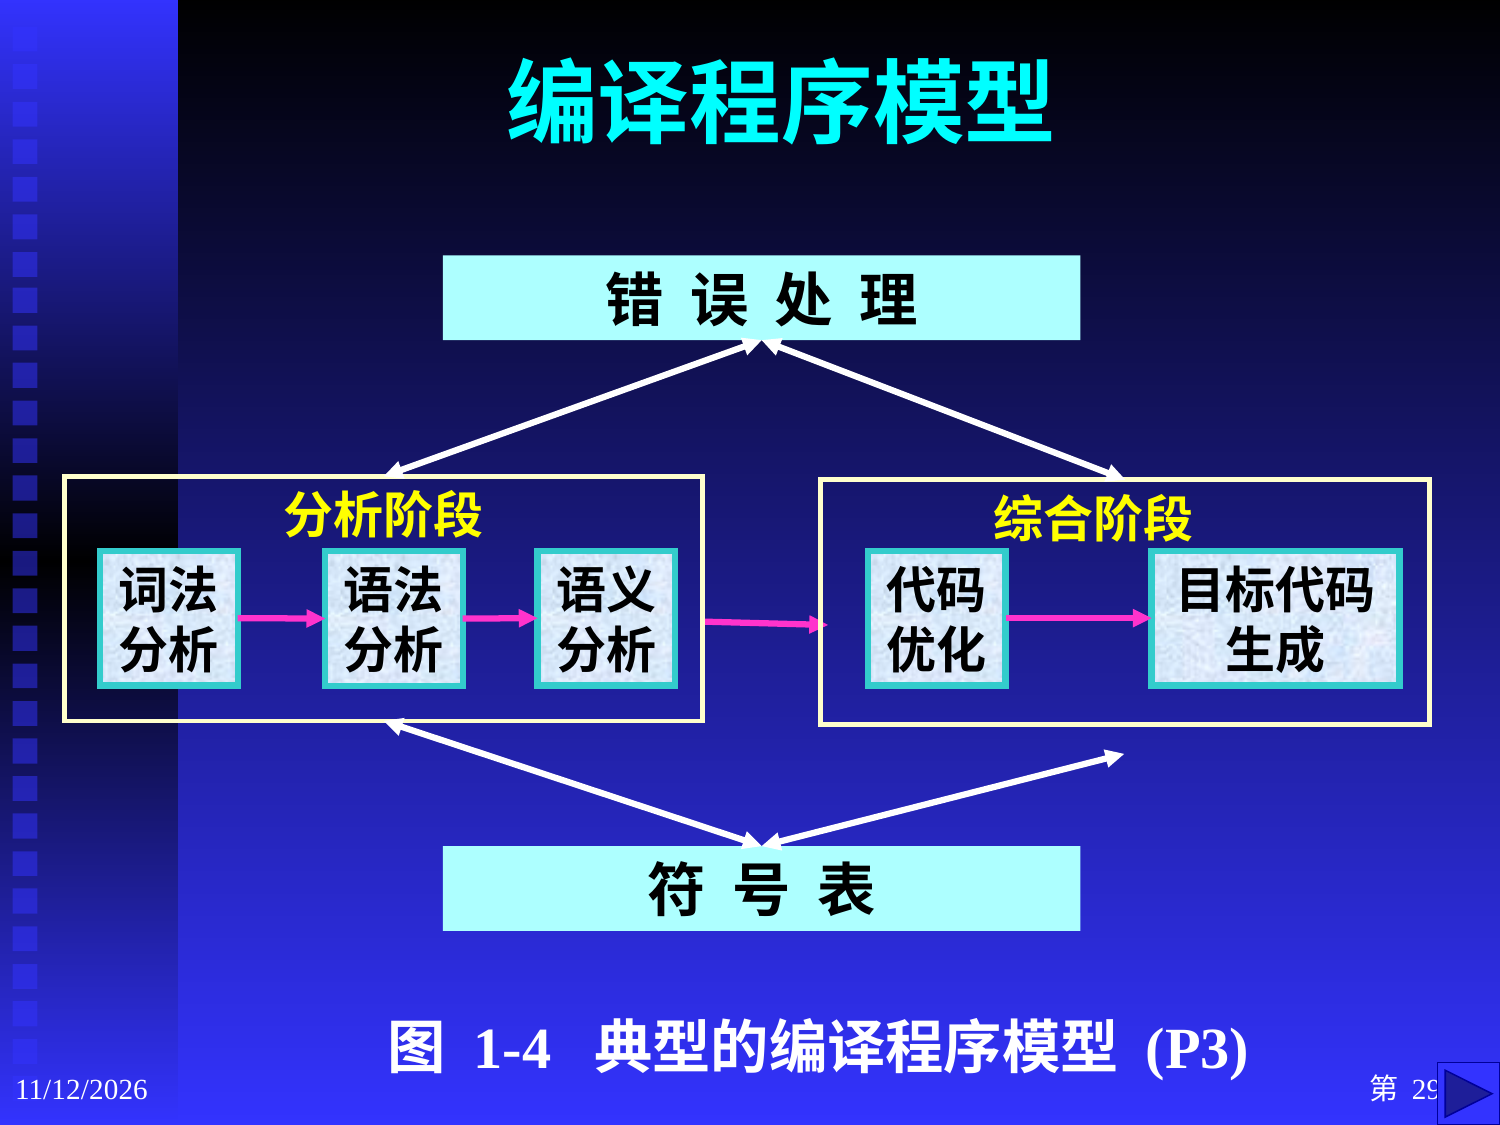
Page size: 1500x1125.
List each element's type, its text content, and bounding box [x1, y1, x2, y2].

text_box 分析阶段 [64, 476, 703, 721]
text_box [383, 737, 762, 847]
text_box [466, 623, 532, 627]
text_box [1437, 1062, 1500, 1125]
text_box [702, 621, 829, 626]
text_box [761, 753, 1125, 847]
slide_number 第 29 页 [1187, 1049, 1500, 1125]
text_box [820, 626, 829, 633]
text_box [761, 340, 1126, 478]
text_box 错 误 处 理 [442, 255, 1081, 339]
text_box 图 1-4 典型的编译程序模型 (P3) [281, 996, 1357, 1089]
text_box 符 号 表 [442, 854, 1081, 931]
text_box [383, 340, 760, 475]
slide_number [0, 1049, 313, 1125]
title 编译程序模型 [99, 62, 1463, 138]
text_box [241, 623, 320, 627]
text_box 综合阶段 [820, 479, 1430, 725]
